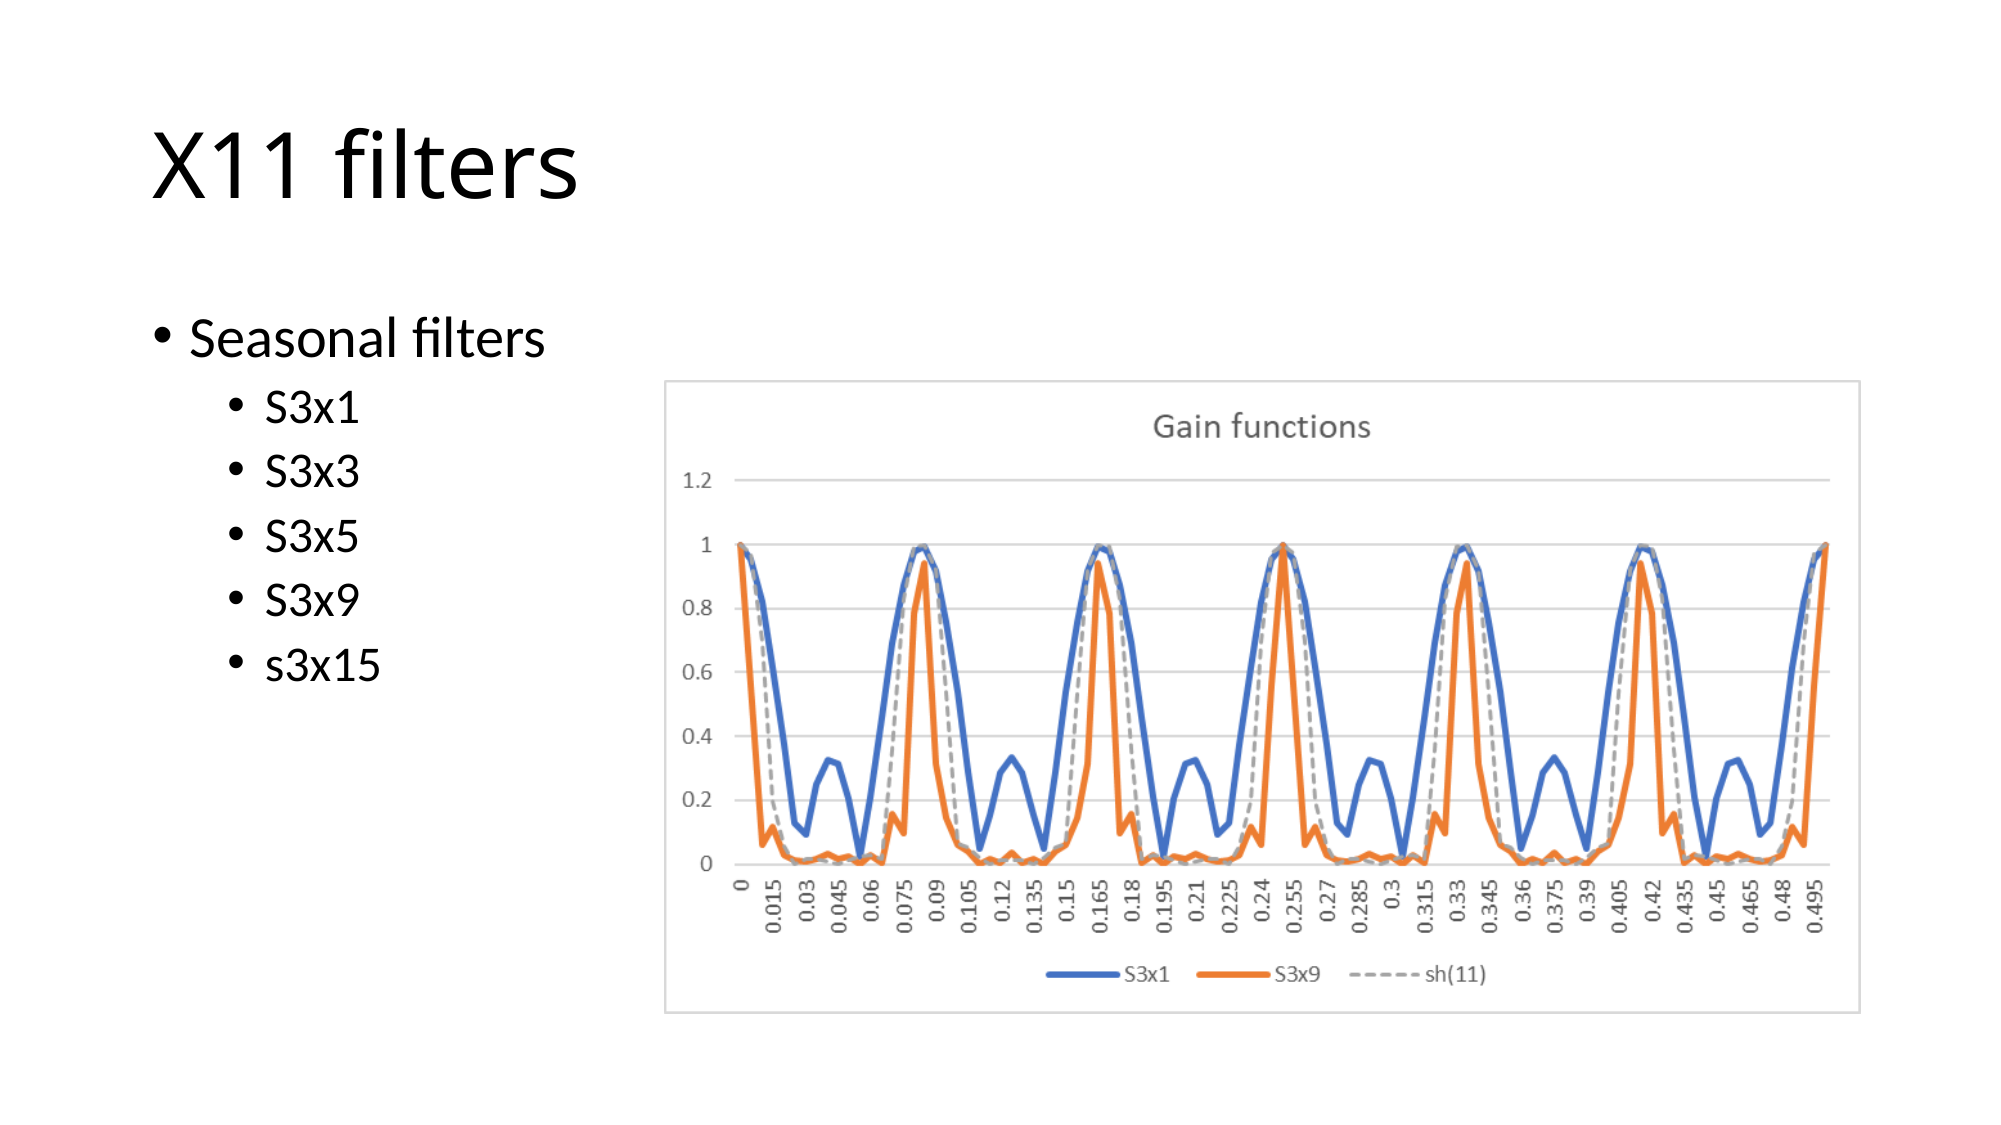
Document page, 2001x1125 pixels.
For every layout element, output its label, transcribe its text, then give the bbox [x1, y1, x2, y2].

list Seasonal filters S3x1 S3x3 S3x5 S3x9 s3x15 [137, 299, 1863, 1014]
picture [664, 380, 1861, 1014]
title X11 filters [137, 59, 1863, 278]
